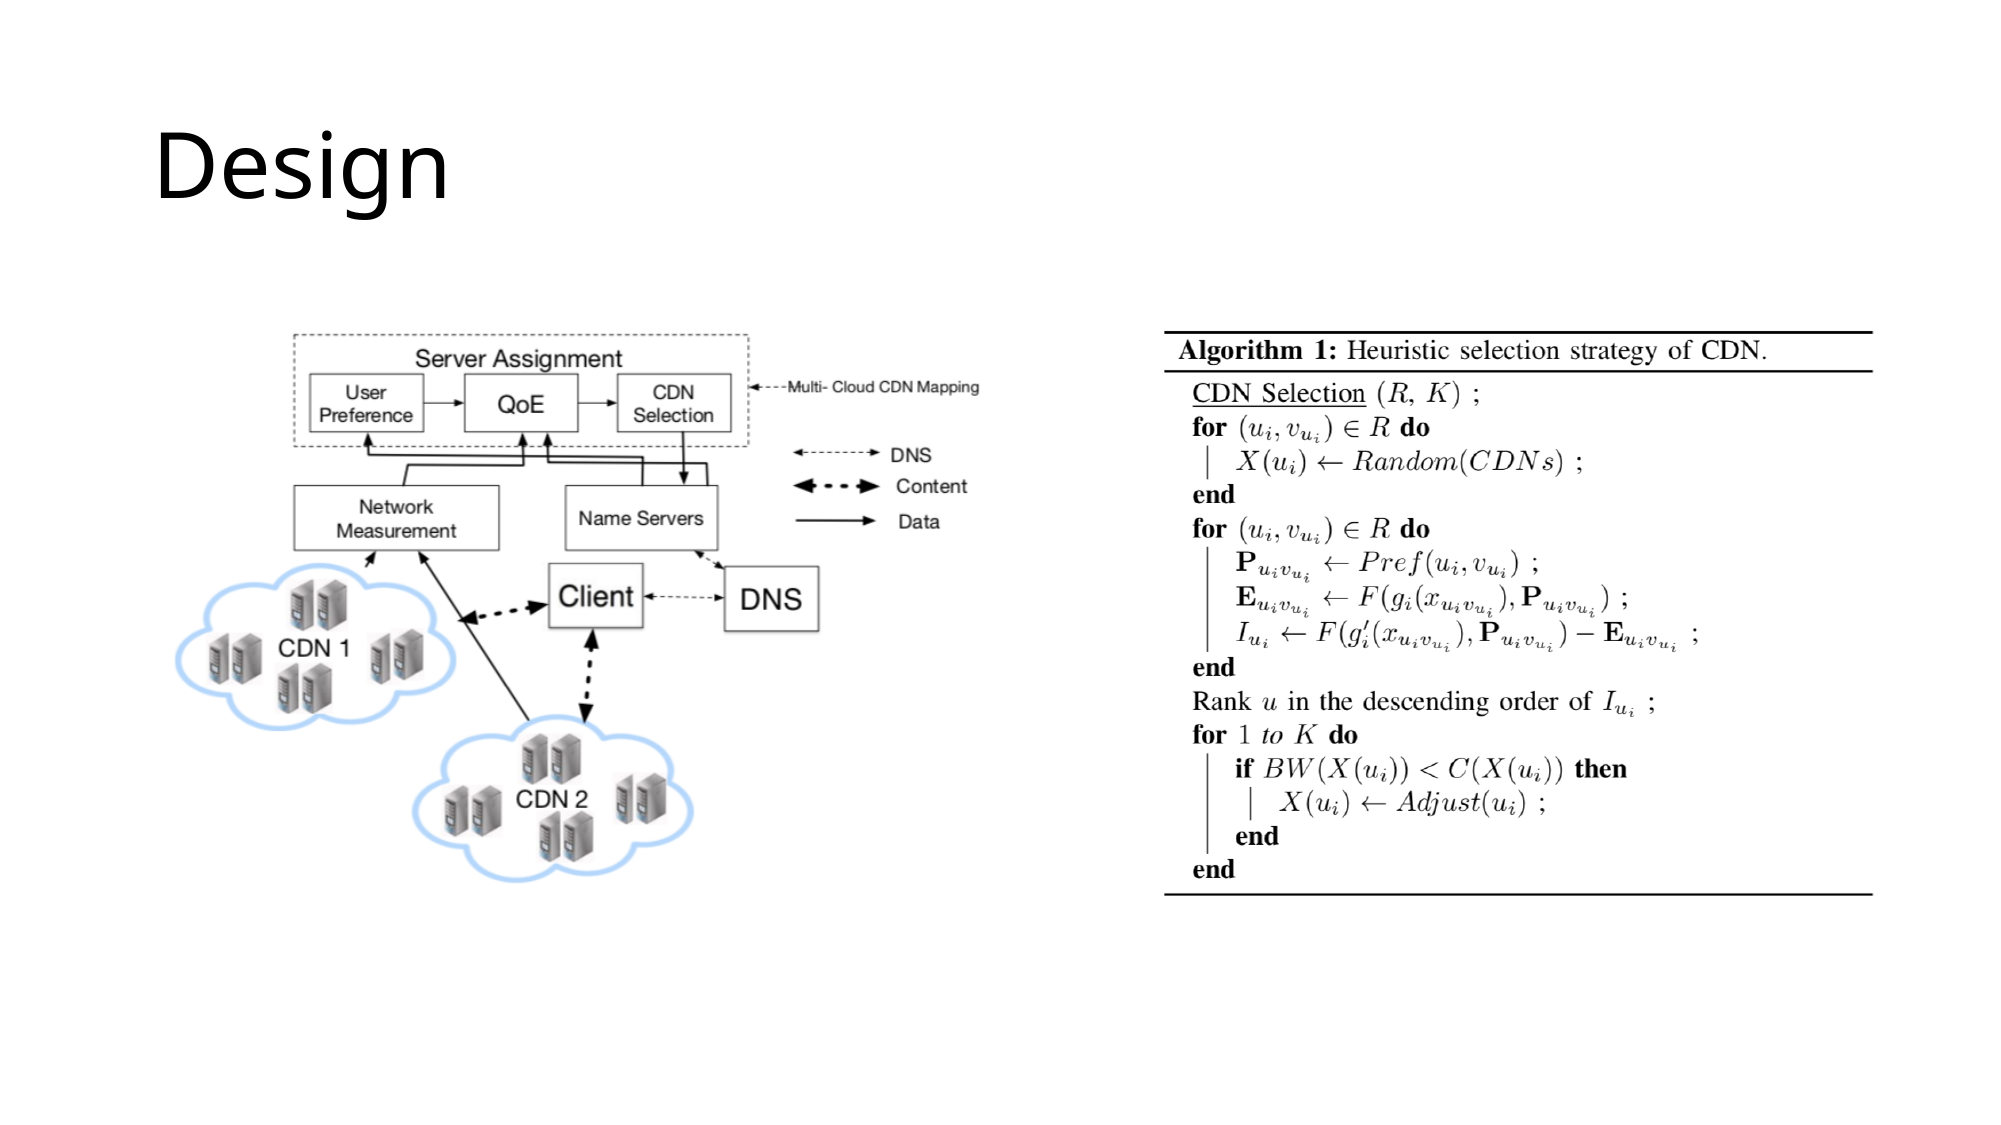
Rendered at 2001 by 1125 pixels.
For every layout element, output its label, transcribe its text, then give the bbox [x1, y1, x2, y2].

picture [1164, 308, 1909, 915]
title Design [137, 59, 1863, 278]
picture [137, 326, 1010, 896]
